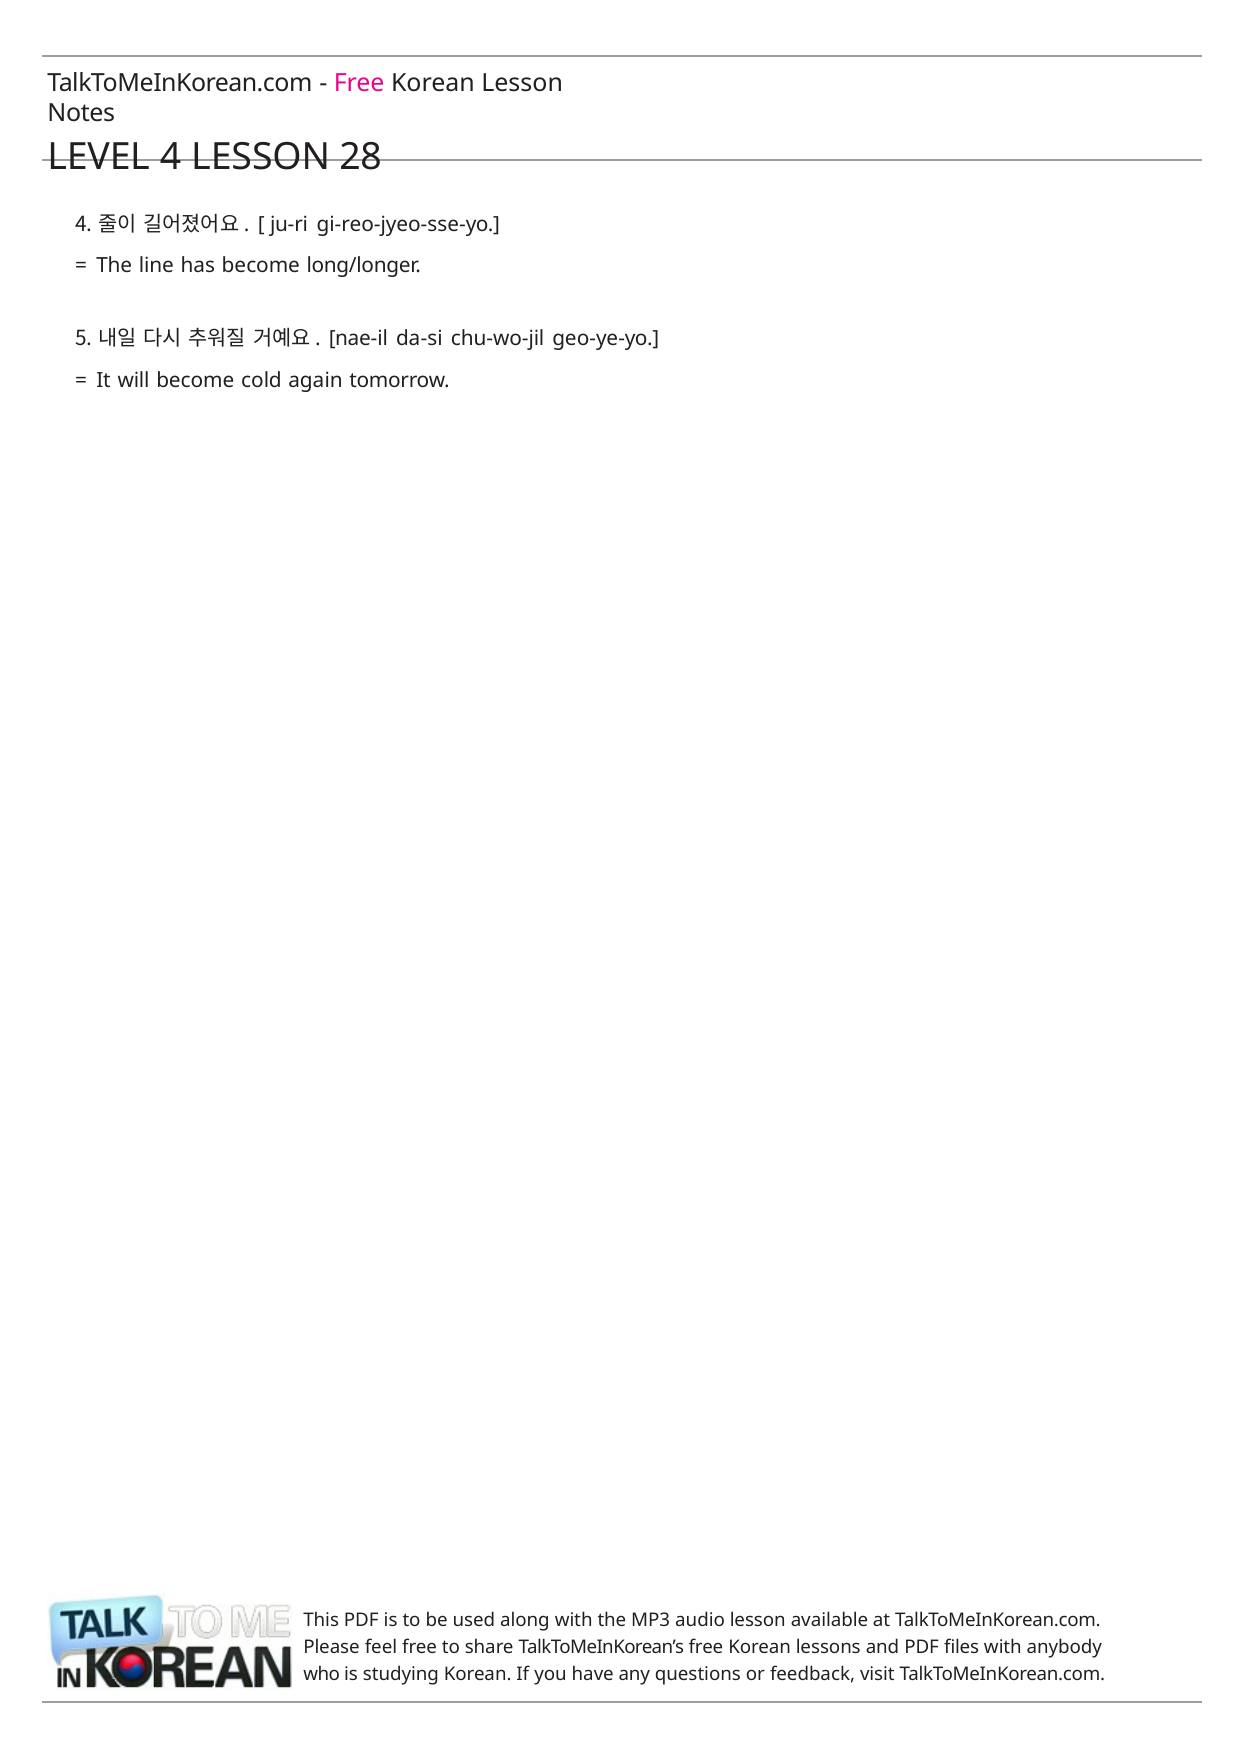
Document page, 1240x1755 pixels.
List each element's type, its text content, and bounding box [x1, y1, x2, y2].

picture [46, 1593, 293, 1691]
text_box TalkToMeInKorean.com - Free Korean Lesson Notes LEVEL 4 LESSON 28 [45, 61, 615, 177]
footer This PDF is to be used along with the MP3 audio lesson available at TalkToMeInKorean.com. Please feel free to share TalkToMeInKorean’s free Korean lessons and PDF files with anybody who is studying Korean. If you have any questions or feedback, visit TalkToMeInKorean.com. [301, 1607, 1119, 1755]
text_box 줄이 길어졌어요. [ ju-ri gi-reo-jyeo-sse-yo.] = The line has become long/longer. 내일 다시 추워질 거예요. [nae-il da-si chu-wo-jil geo-ye-yo.] = It will become cold again tomorrow. [72, 208, 673, 392]
